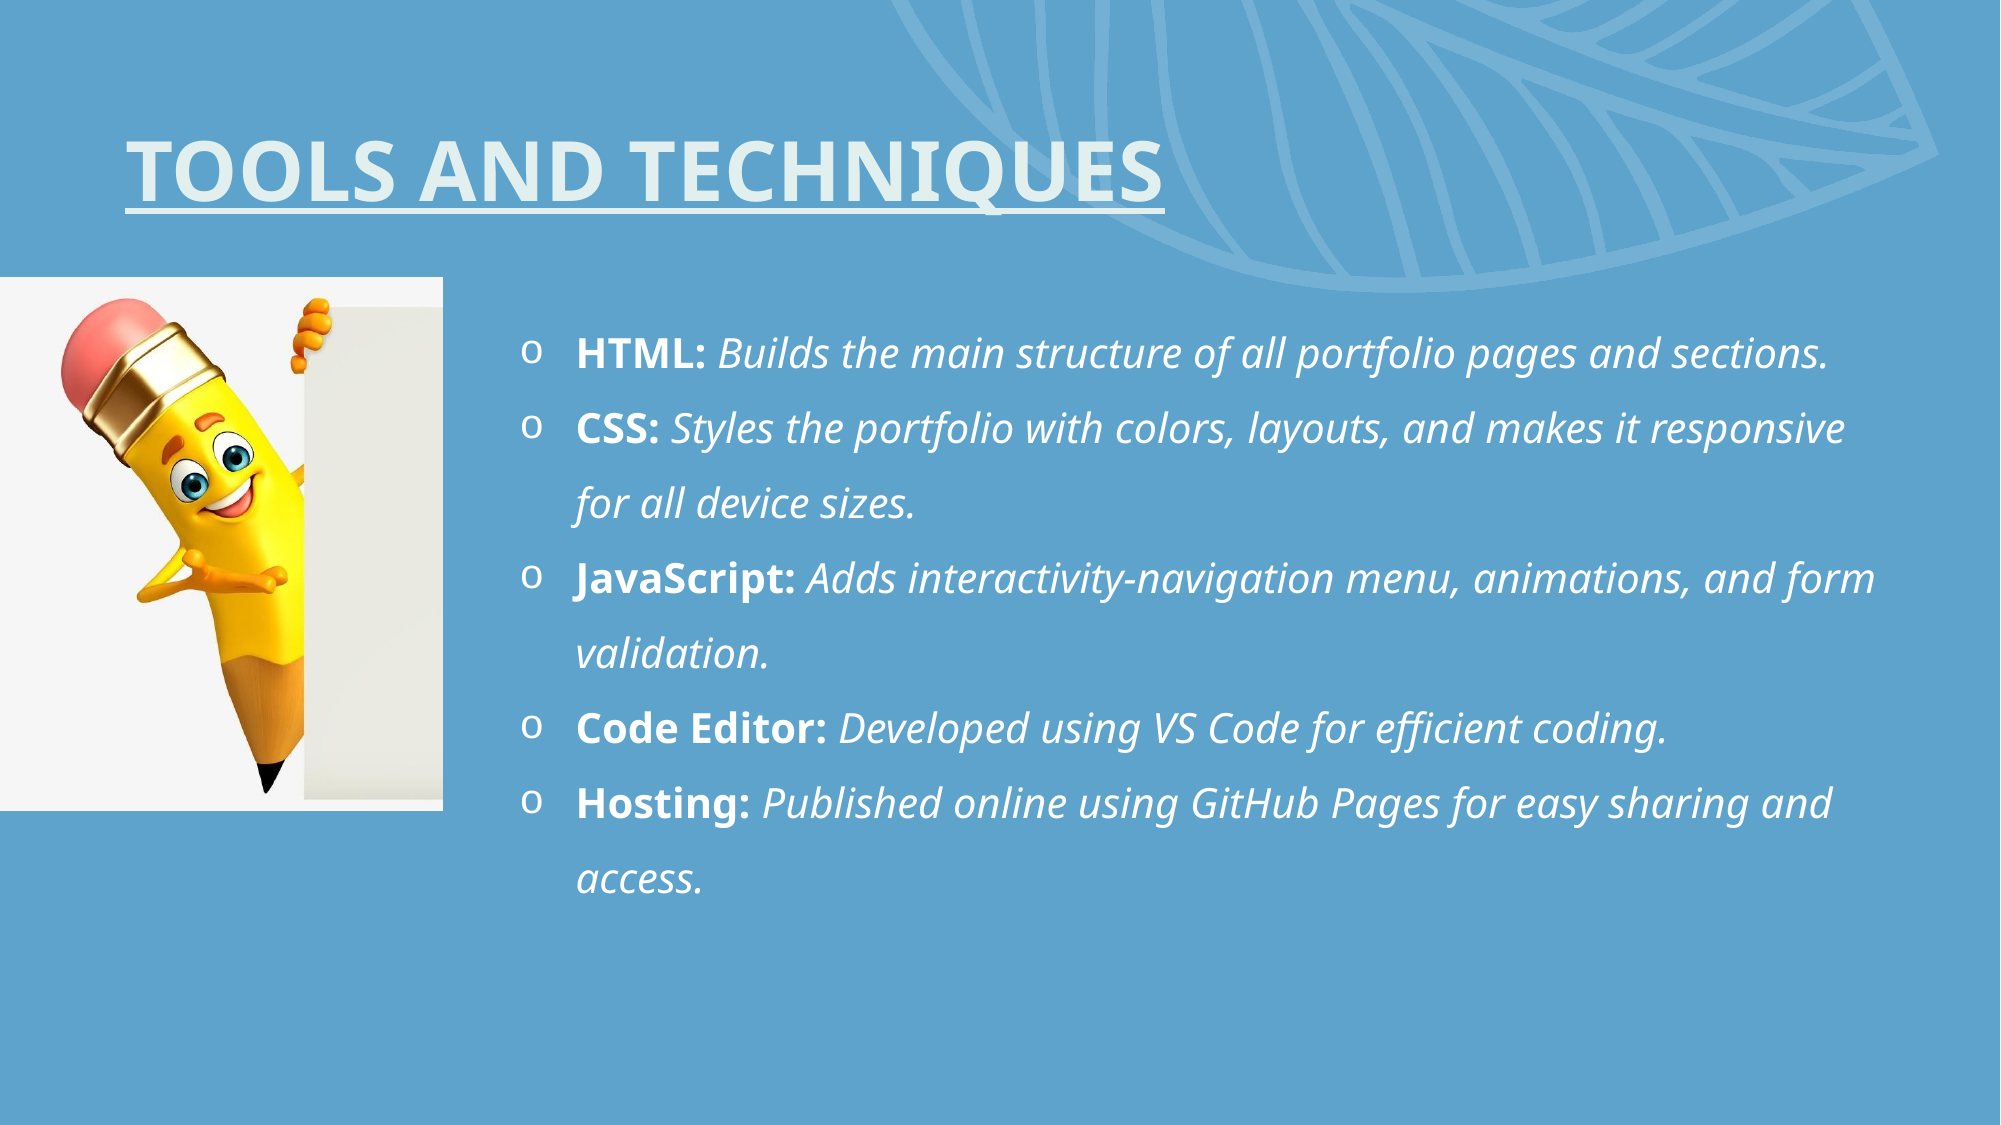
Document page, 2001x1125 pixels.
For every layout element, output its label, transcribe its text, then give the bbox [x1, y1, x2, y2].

title TOOLS AND TECHNIQUES [125, 117, 1875, 219]
picture [0, 277, 443, 811]
list HTML: Builds the main structure of all portfolio pages and sections. CSS: Styles the portfolio with colors, layouts, and makes it responsive for all device sizes. JavaScript: Adds interactivity-navigation menu, animations, and form validation. Code Editor: Developed using VS Code for efficient coding. Hosting: Published online using GitHub Pages for easy sharing and access. [519, 302, 1890, 1049]
picture [888, 0, 1941, 293]
